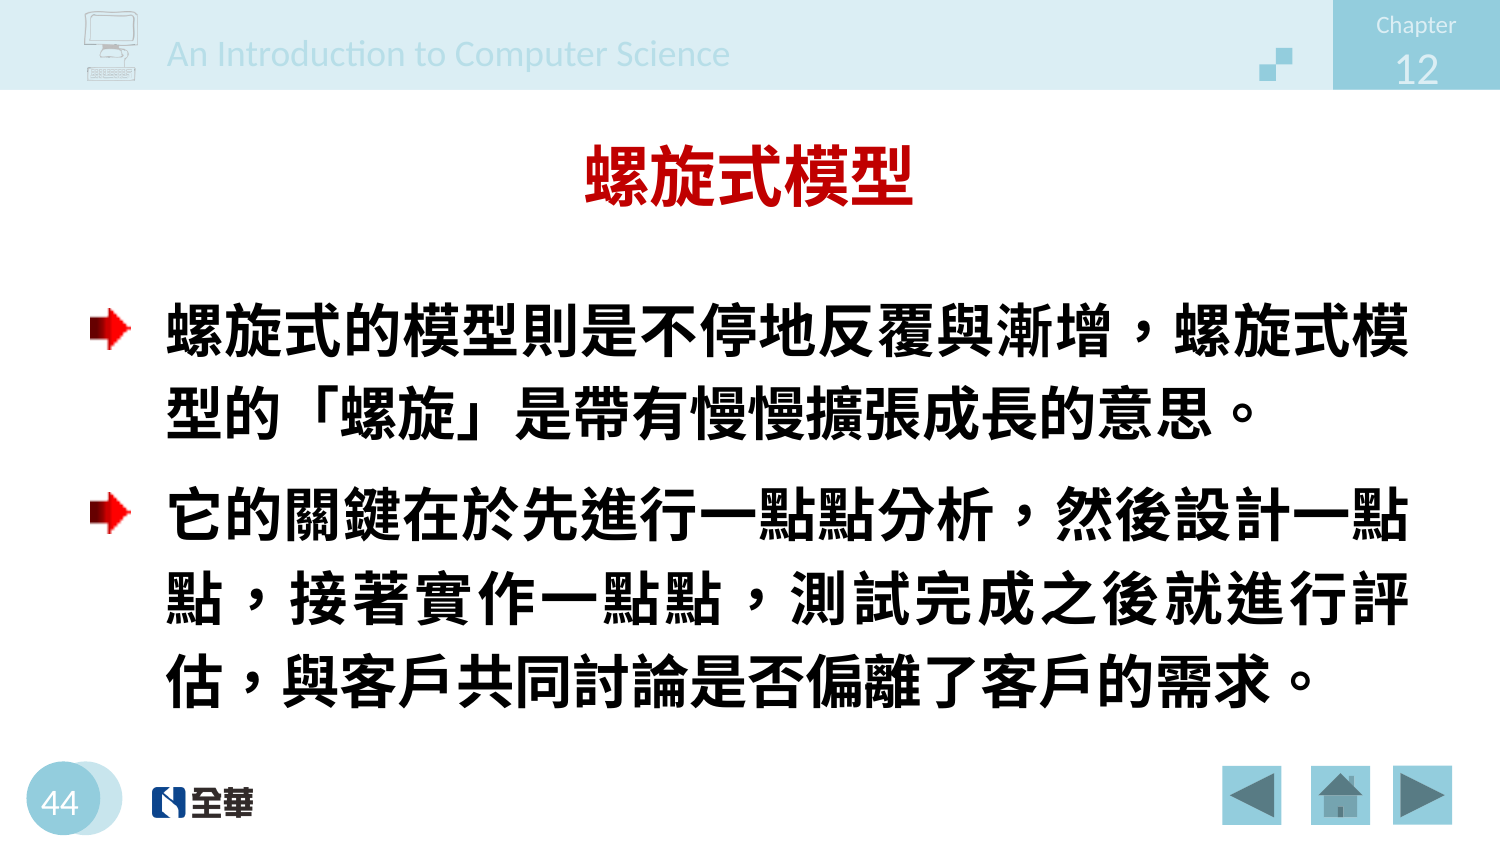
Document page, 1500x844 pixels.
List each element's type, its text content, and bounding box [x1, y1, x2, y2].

list 螺旋式的模型則是不停地反覆與漸增，螺旋式模型的「螺旋」是帶有慢慢擴張成長的意思。 它的關鍵在於先進行一點點分析，然後設計一點點，接著實作一點點，測試完成之後就進行評估，與客戶共同討論是否偏離了客戶的需求。 [75, 272, 1425, 754]
picture [84, 11, 138, 81]
picture [90, 308, 131, 350]
picture [90, 492, 131, 534]
picture [152, 787, 253, 818]
title 螺旋式模型 [75, 104, 1425, 245]
